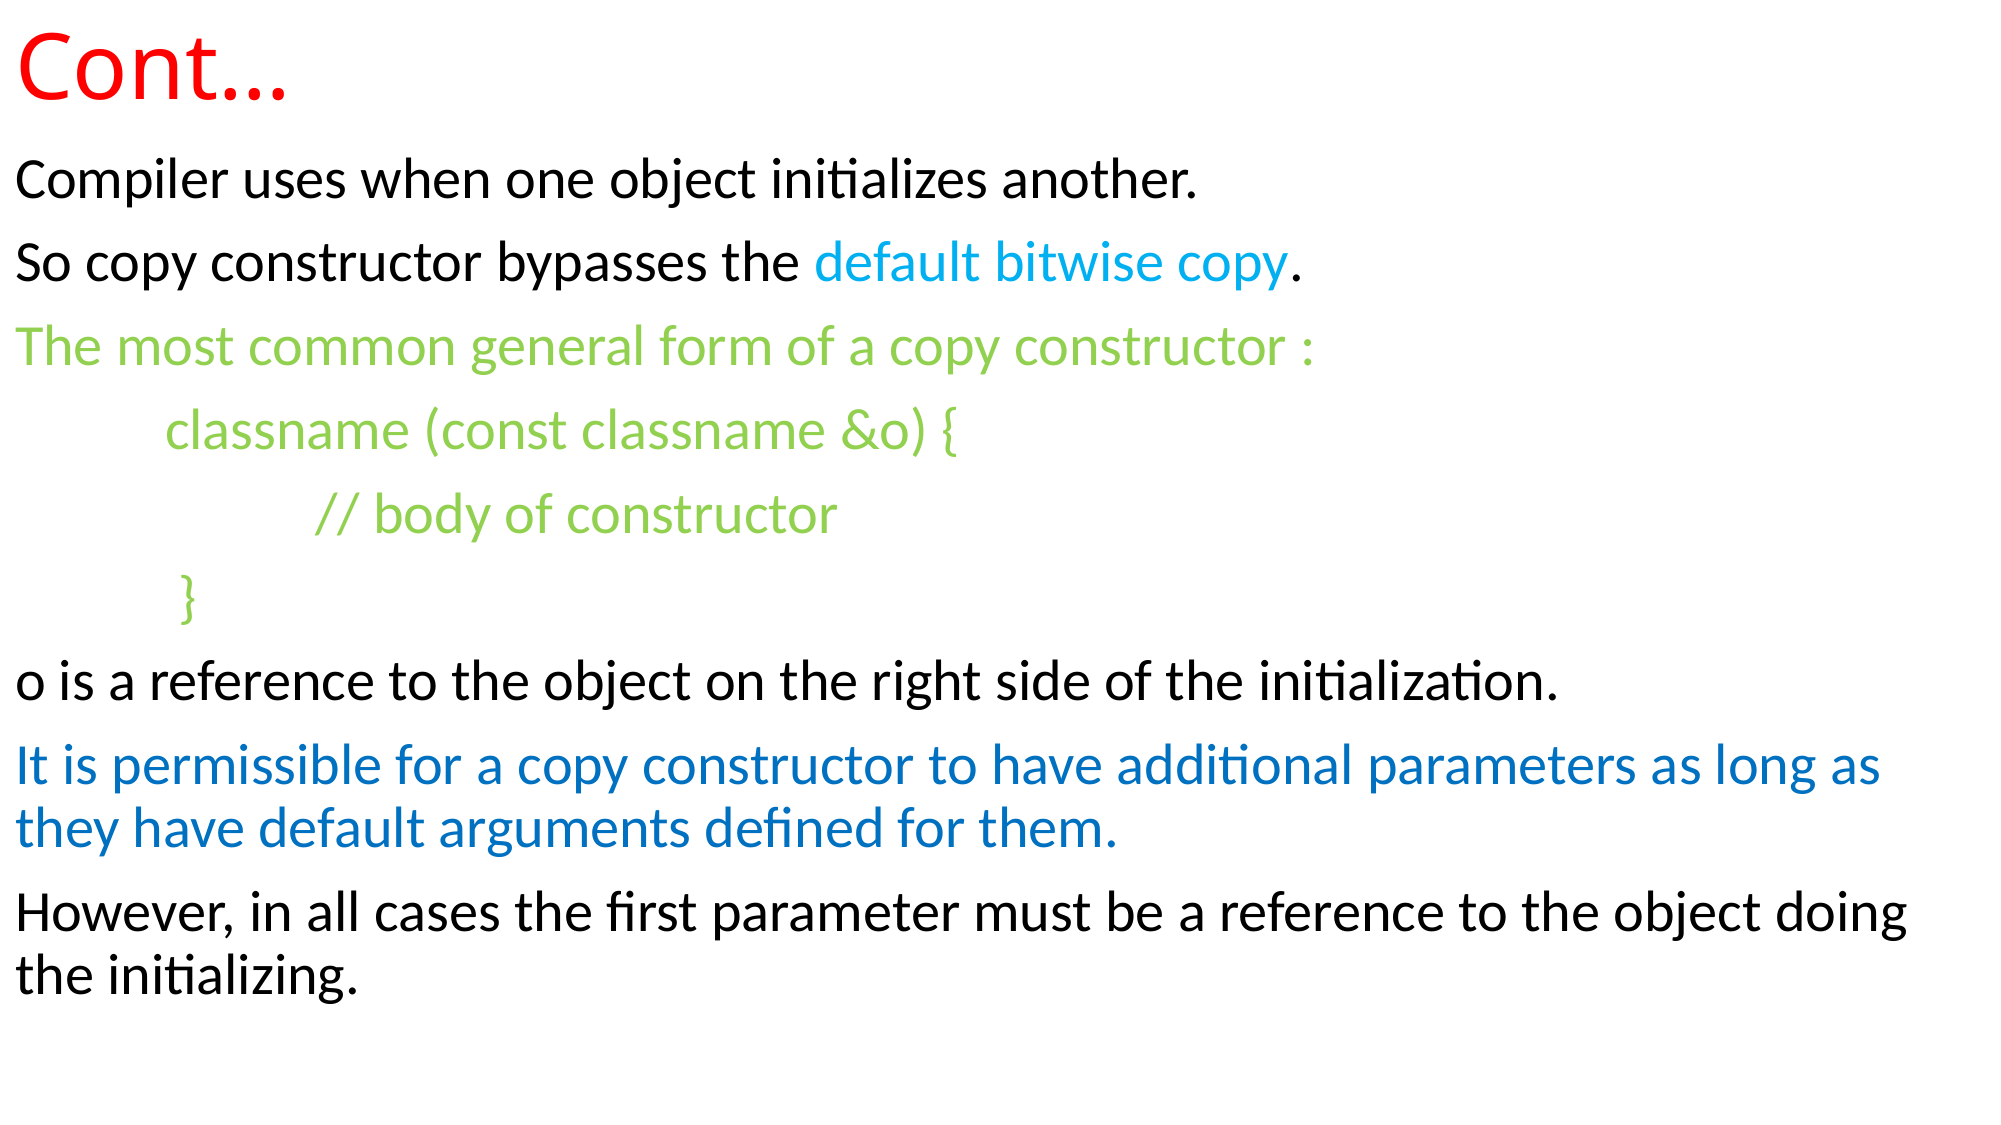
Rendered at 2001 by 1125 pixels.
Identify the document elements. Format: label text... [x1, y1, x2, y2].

title Cont… [0, 0, 2000, 140]
list Compiler uses when one object initializes another. So copy constructor bypasses the default bitwise copy. The most common general form of a copy constructor : classname (const classname &o) { // body of constructor } o is a reference to the object on the right side of the initialization. It is permissible for a copy constructor to have additional parameters as long as they have default arguments defined for them. However, in all cases the first parameter must be a reference to the object doing the initializing. [0, 140, 2000, 1125]
